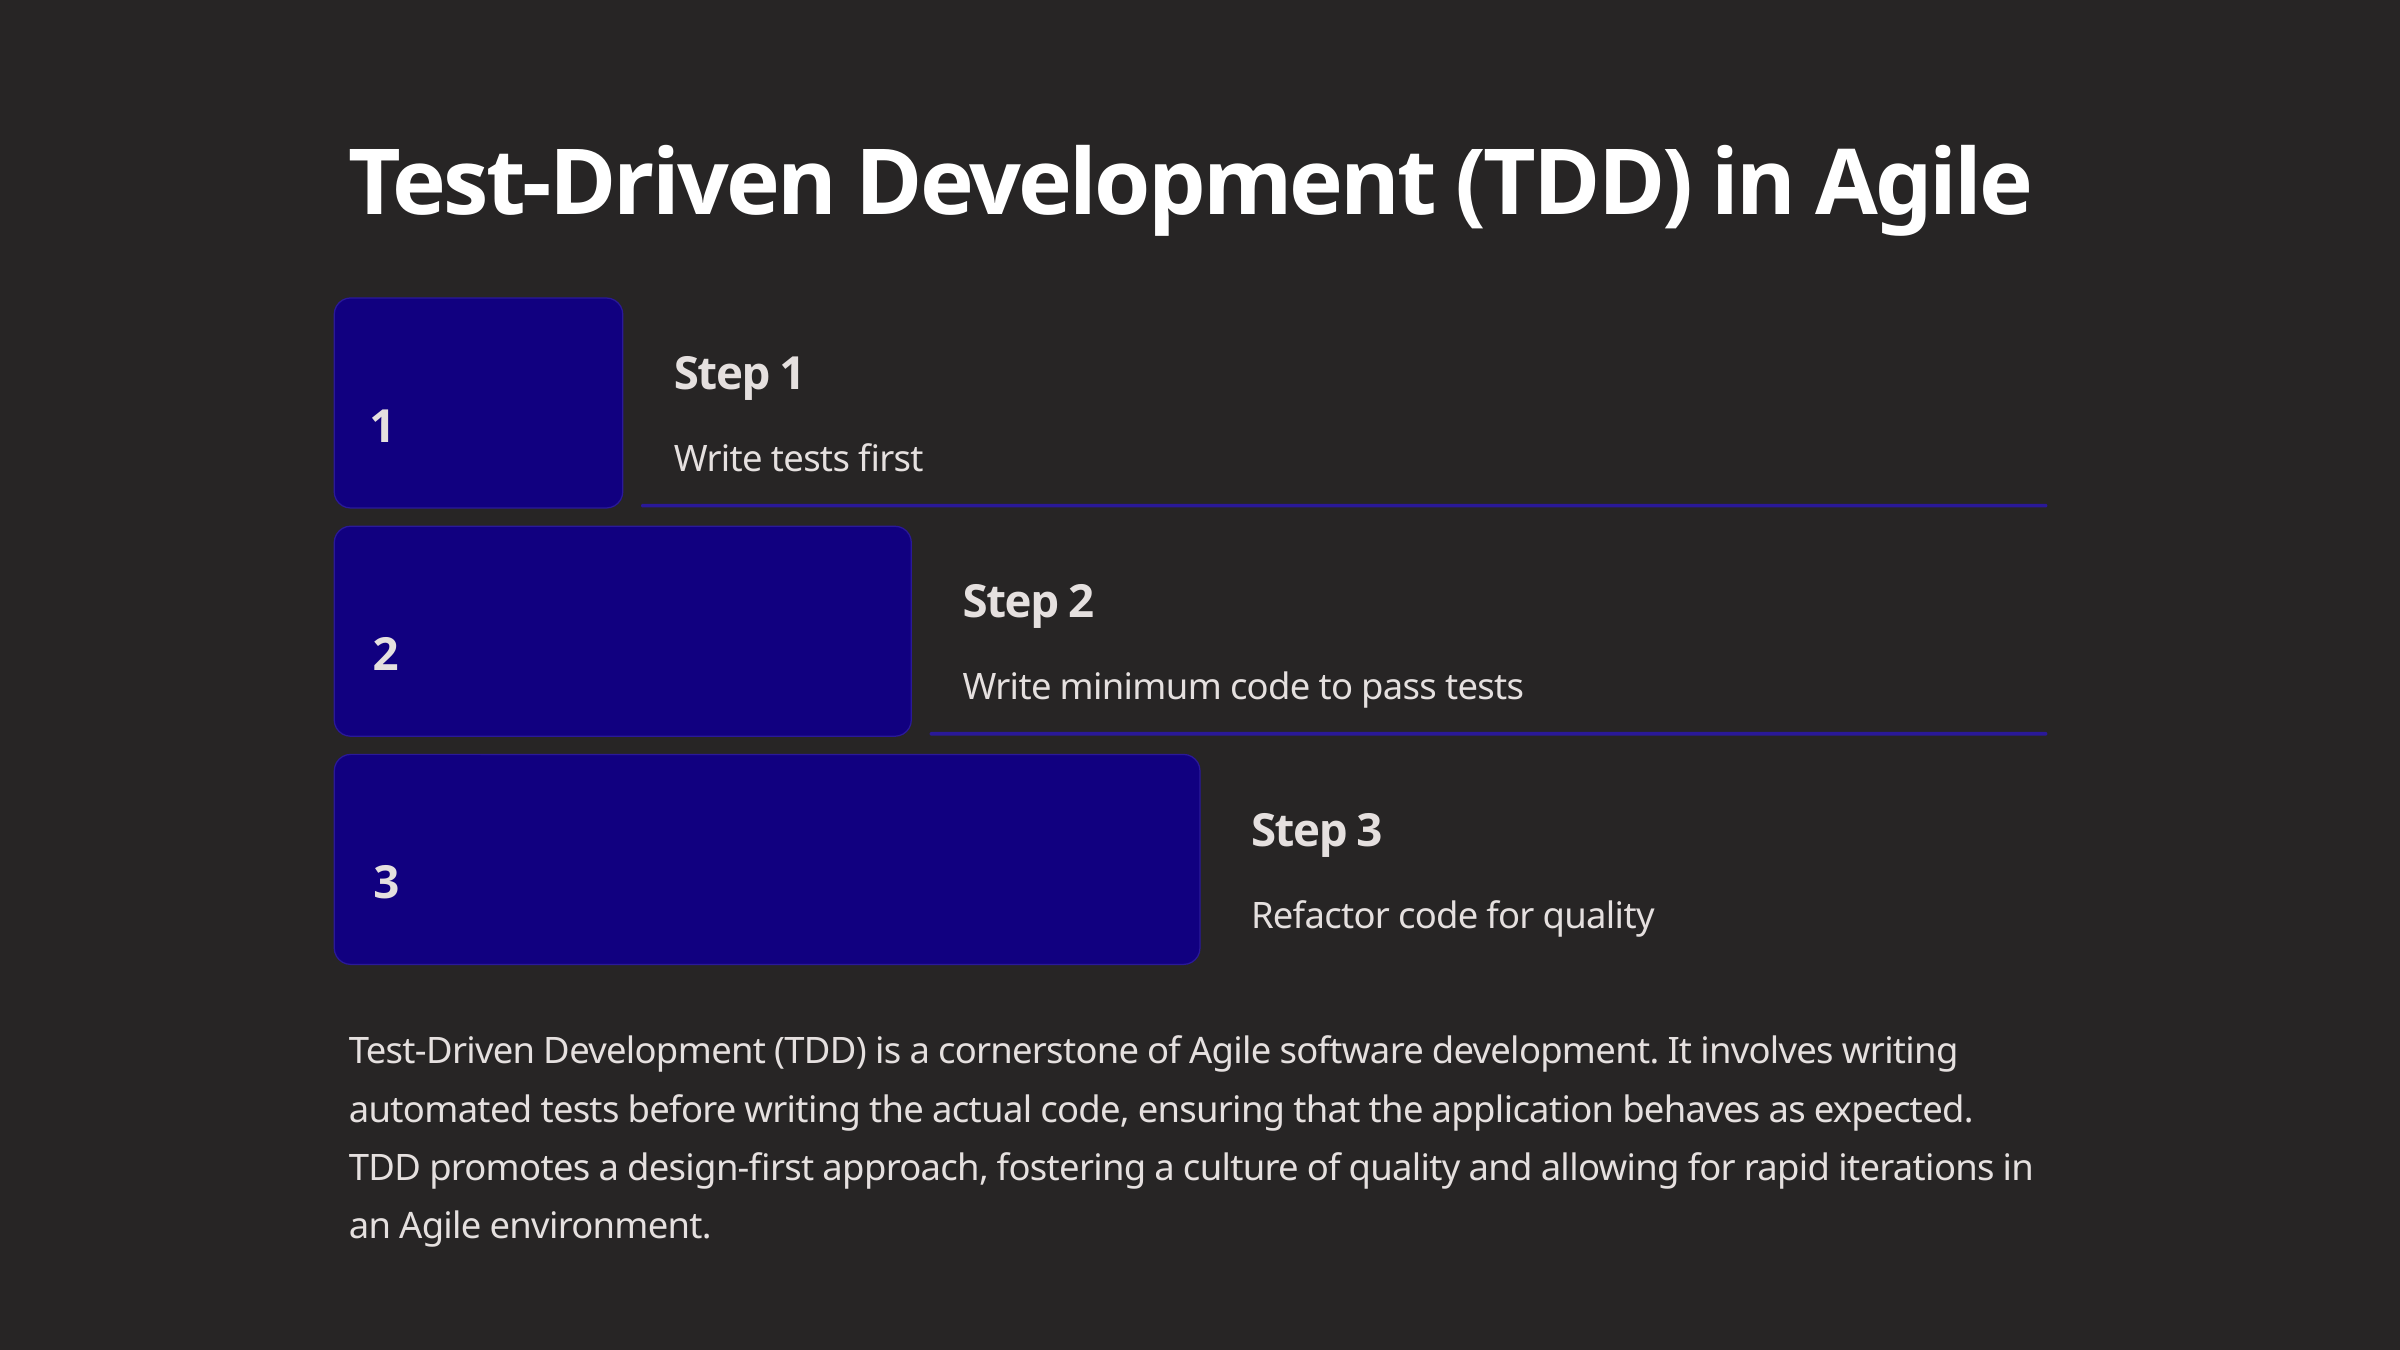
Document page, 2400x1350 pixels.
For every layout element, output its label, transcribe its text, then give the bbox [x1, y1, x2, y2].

text_box 3 [371, 818, 401, 901]
text_box [334, 754, 1201, 965]
text_box Step 2 [947, 562, 1404, 620]
text_box 2 [371, 590, 400, 673]
text_box Write minimum code to pass tests [947, 641, 1508, 700]
text_box [334, 526, 912, 737]
text_box [929, 731, 2048, 736]
text_box Refactor code for quality [1236, 869, 1644, 928]
text_box 1 [371, 362, 393, 445]
text_box Step 1 [659, 334, 911, 392]
text_box Write tests first [659, 413, 911, 472]
text_box [0, 0, 2400, 1350]
text_box Test-Driven Development (TDD) in Agile [334, 111, 2013, 226]
text_box [641, 503, 2048, 508]
text_box Test-Driven Development (TDD) is a cornerstone of Agile software development. It involves writing automated tests before writing the actual code, ensuring that the application behaves as expected. TDD promotes a design-first approach, fostering a culture of quality and allowing for rapid iterations in an Agile environment. [334, 1005, 2066, 1239]
text_box [334, 297, 623, 508]
text_box Step 3 [1236, 790, 1644, 848]
